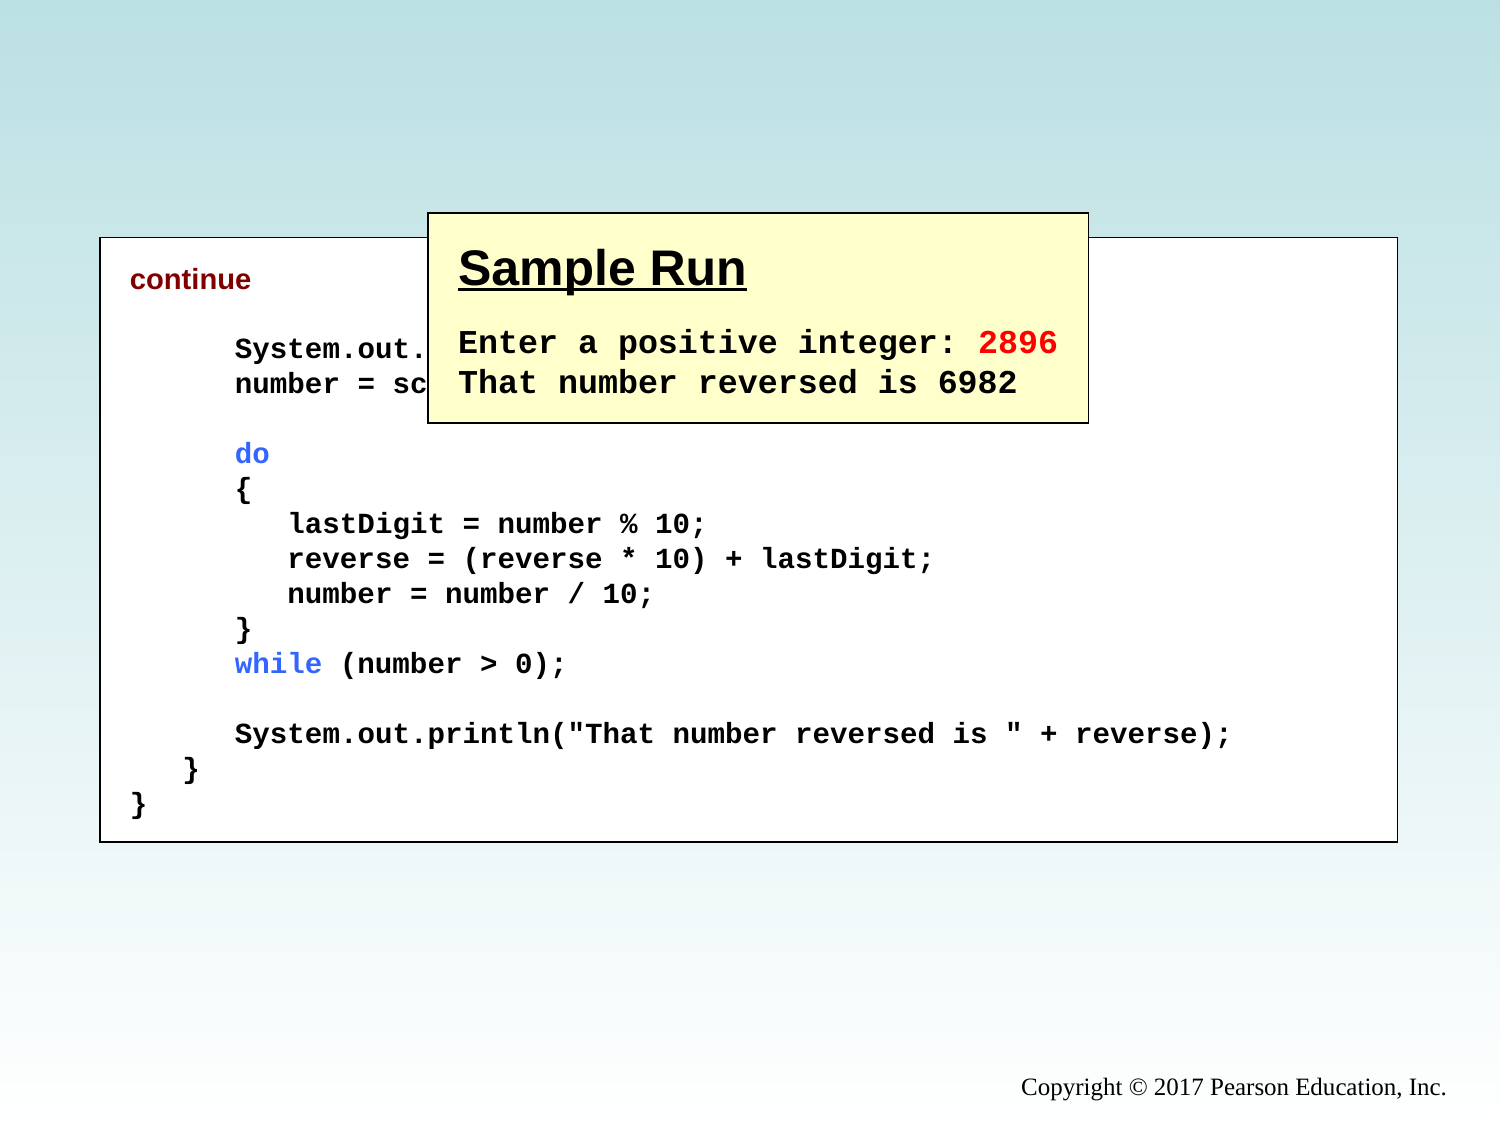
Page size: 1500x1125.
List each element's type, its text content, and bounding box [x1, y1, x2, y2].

footer Copyright © 2017 Pearson Education, Inc. [549, 1062, 1463, 1114]
text_box continue System.out.print ("Enter a positive integer: "); number = scan.nextInt(); do { lastDigit = number % 10; reverse = (reverse * 10) + lastDigit; number = number / 10; } while (number > 0); System.out.println("That number reversed is " + reverse); } } [99, 237, 1398, 842]
text_box Sample Run Enter a positive integer: 2896 That number reversed is 6982 [428, 213, 1089, 423]
